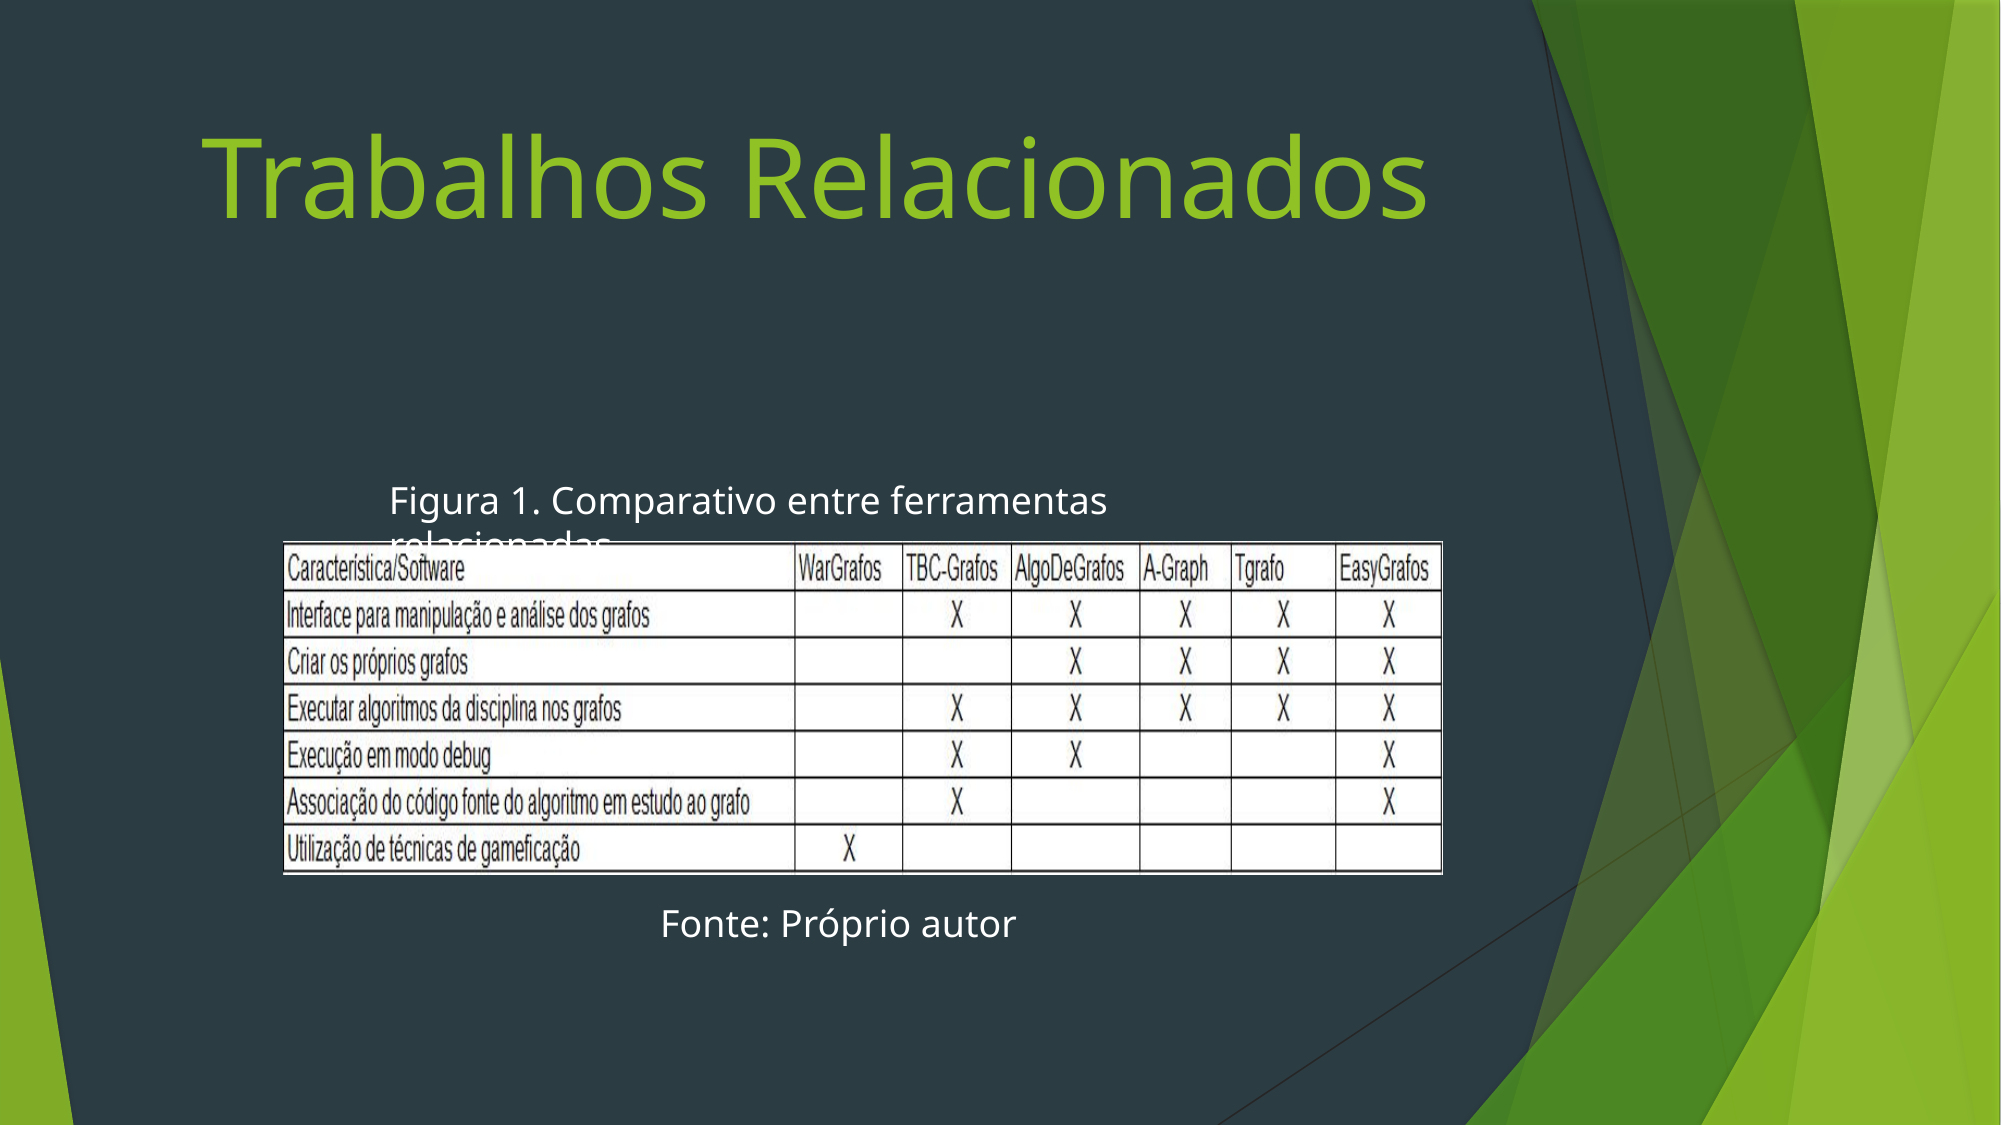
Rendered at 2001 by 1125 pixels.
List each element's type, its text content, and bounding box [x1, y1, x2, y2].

text_box Fonte: Próprio autor [645, 893, 1032, 998]
text_box Figura 1. Comparativo entre ferramentas relacionadas [374, 469, 1328, 540]
picture [282, 541, 1443, 875]
title Trabalhos Relacionados [111, 99, 1522, 317]
list [111, 354, 1522, 992]
